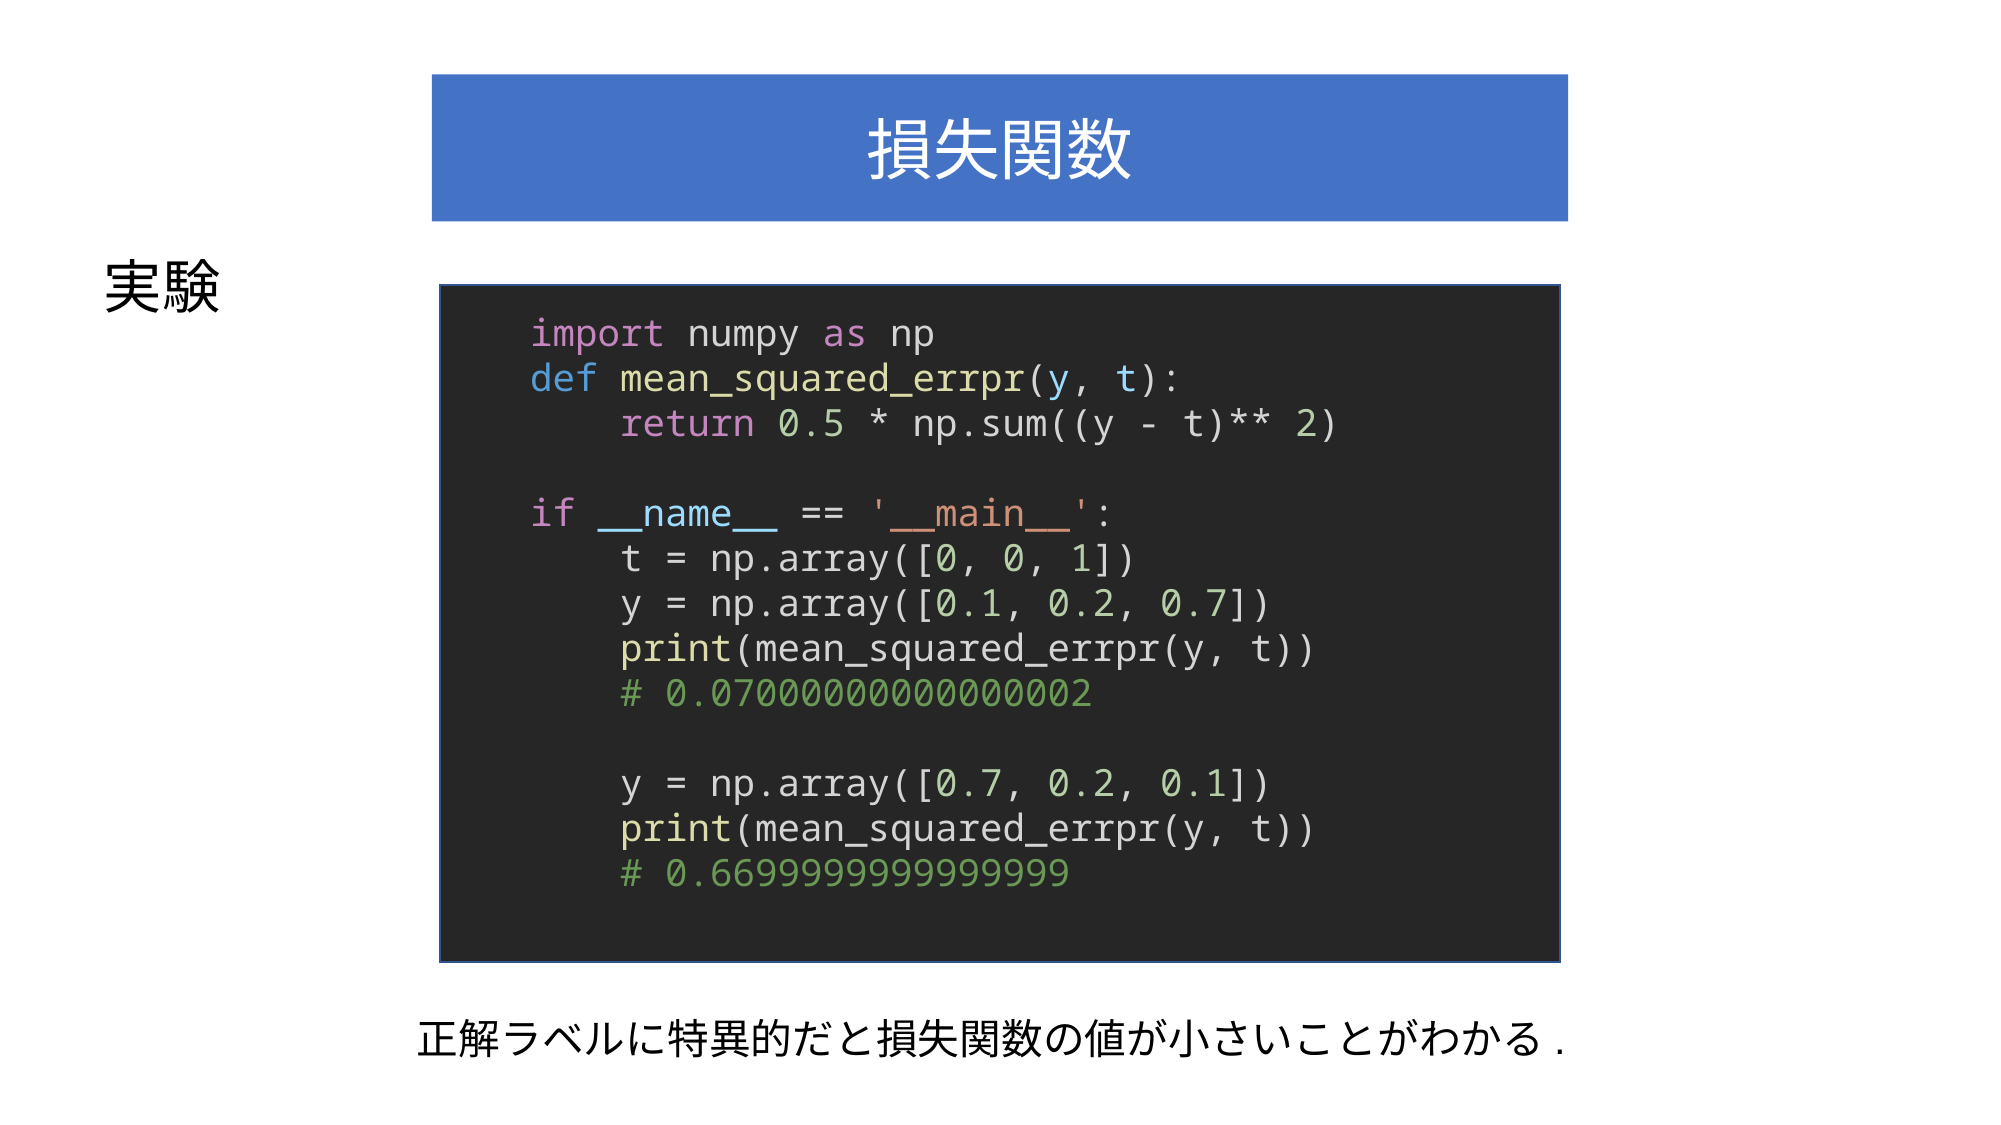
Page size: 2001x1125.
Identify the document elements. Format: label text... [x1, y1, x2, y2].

text_box import numpy as np def mean_squared_errpr(y, t): return 0.5 * np.sum((y - t)** 2) if __name__ == '__main__': t = np.array([0, 0, 1]) y = np.array([0.1, 0.2, 0.7]) print(mean_squared_errpr(y, t)) # 0.07000000000000002 y = np.array([0.7, 0.2, 0.1]) print(mean_squared_errpr(y, t)) # 0.6699999999999999 [439, 284, 1561, 963]
text_box 損失関数 [431, 73, 1569, 222]
text_box 正解ラベルに特異的だと損失関数の値が小さいことがわかる. [402, 1005, 1830, 1071]
text_box 実験 [89, 242, 1269, 328]
